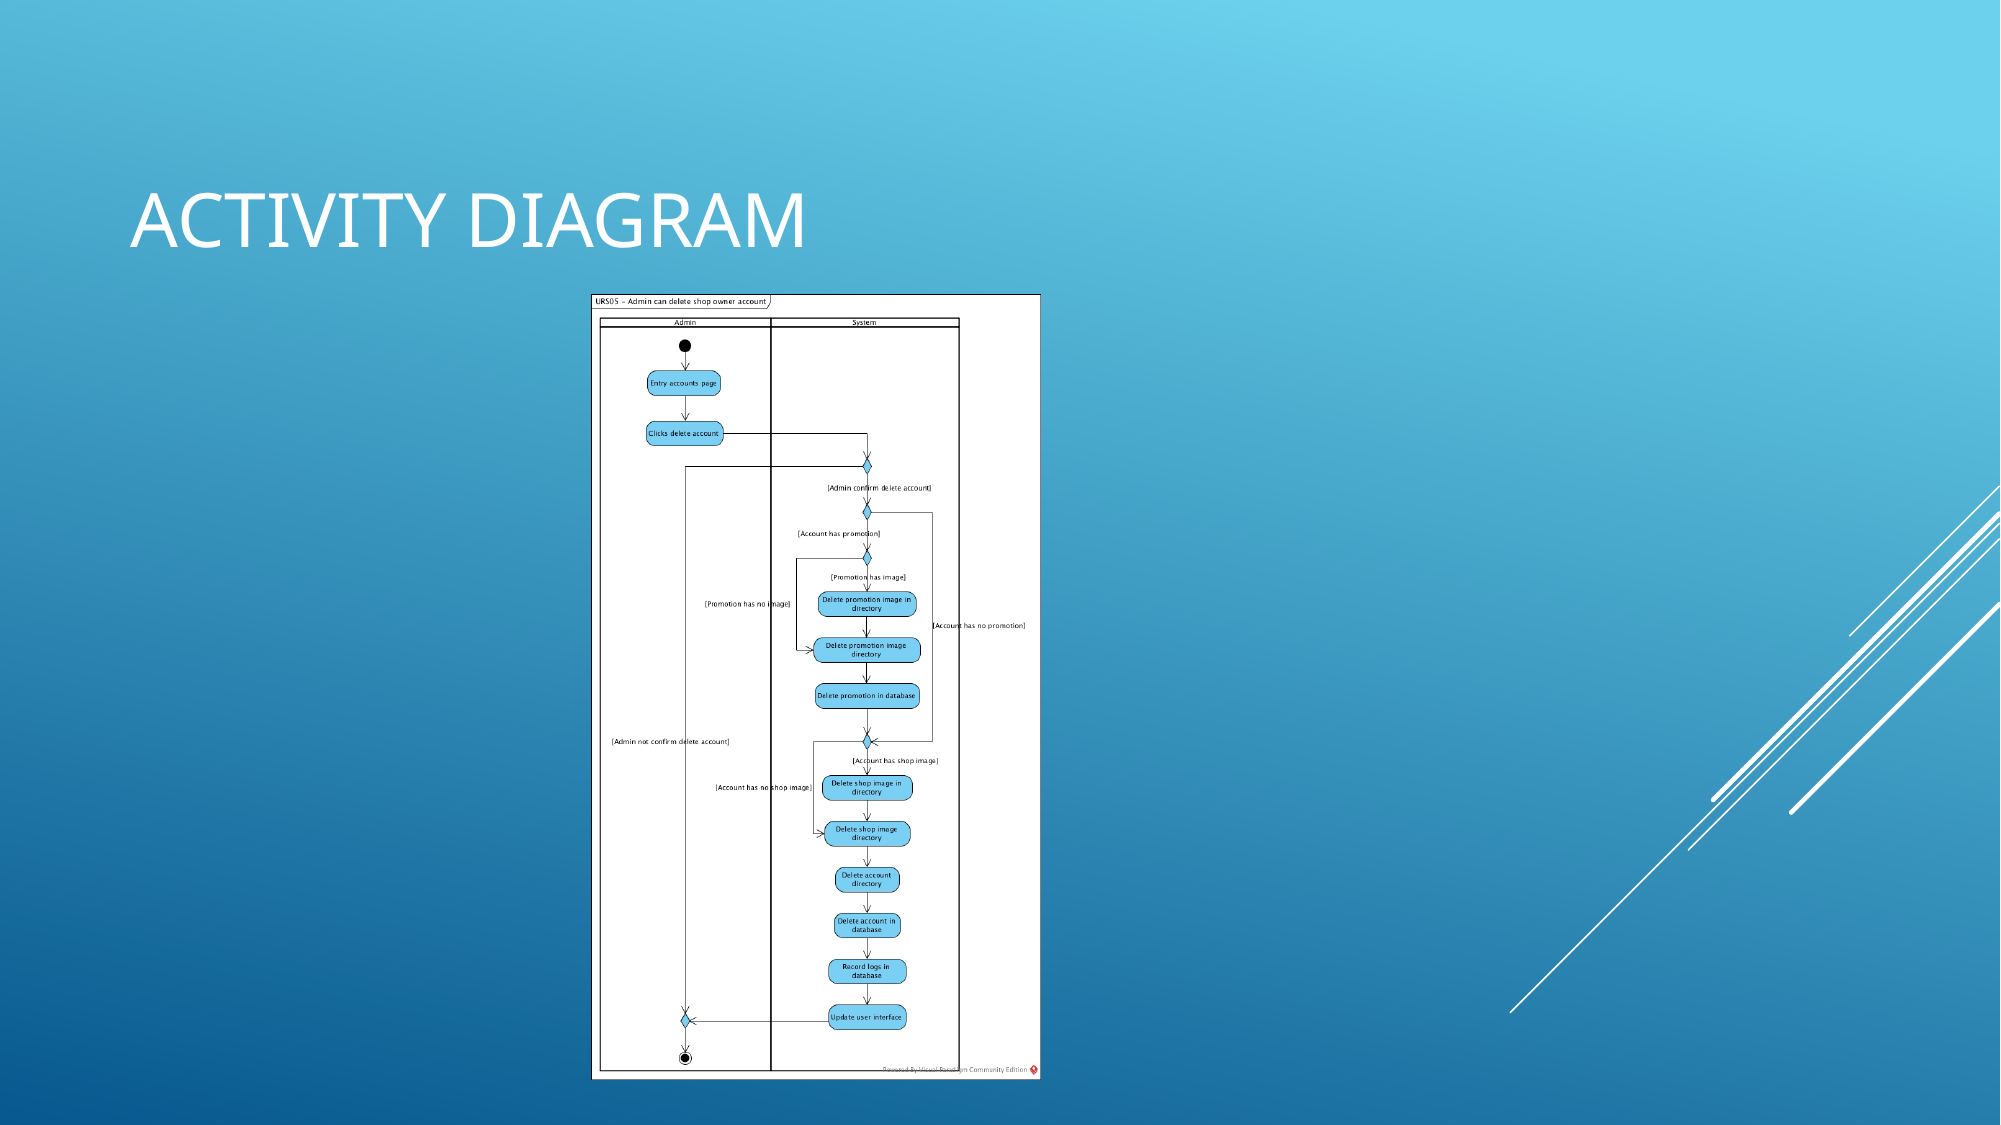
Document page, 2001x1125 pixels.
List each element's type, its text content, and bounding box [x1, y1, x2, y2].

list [590, 294, 1041, 1081]
title Activity diagram [115, 93, 1516, 341]
